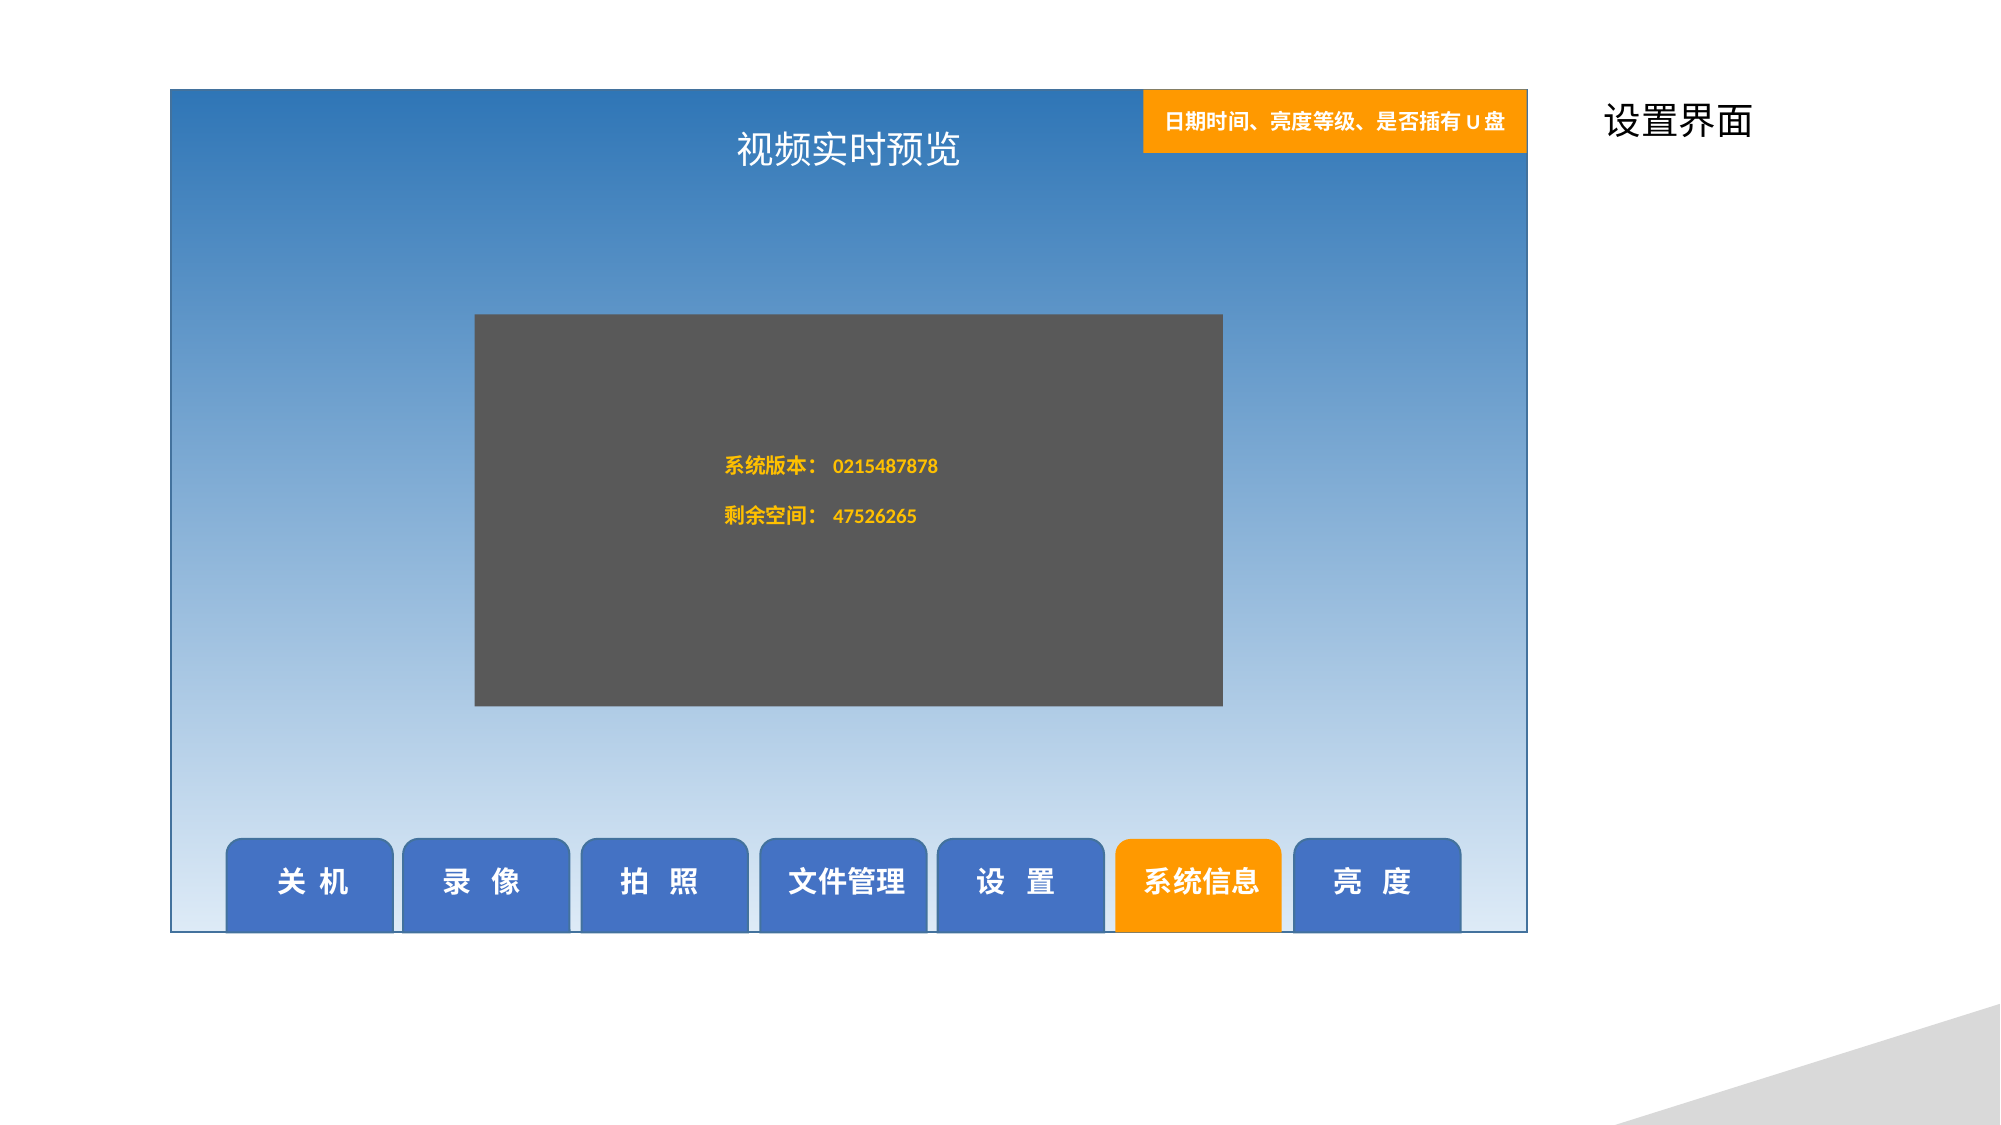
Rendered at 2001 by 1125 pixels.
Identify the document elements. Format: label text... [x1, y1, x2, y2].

text_box 系统版本：0215487878 剩余空间：47526265 [709, 445, 965, 536]
text_box 视频实时预览 [722, 118, 994, 179]
text_box [225, 837, 394, 934]
text_box [170, 89, 1528, 933]
text_box 拍 照 [605, 856, 701, 913]
text_box 日期时间、亮度等级、是否插有U盘 [1142, 89, 1528, 154]
text_box [759, 837, 928, 934]
text_box [936, 837, 1106, 934]
text_box [1114, 837, 1283, 934]
text_box 文件管理 [774, 856, 905, 913]
text_box [474, 313, 1224, 708]
text_box 设 置 [961, 856, 1057, 913]
text_box [1293, 837, 1462, 934]
text_box [1614, 1002, 2000, 1125]
text_box 系统信息 [1129, 856, 1260, 913]
text_box [402, 837, 571, 934]
text_box 录 像 [427, 856, 522, 913]
text_box [580, 837, 749, 934]
text_box 设置界面 [1589, 89, 1775, 150]
text_box 亮 度 [1318, 856, 1413, 913]
text_box 关 机 [262, 856, 357, 913]
